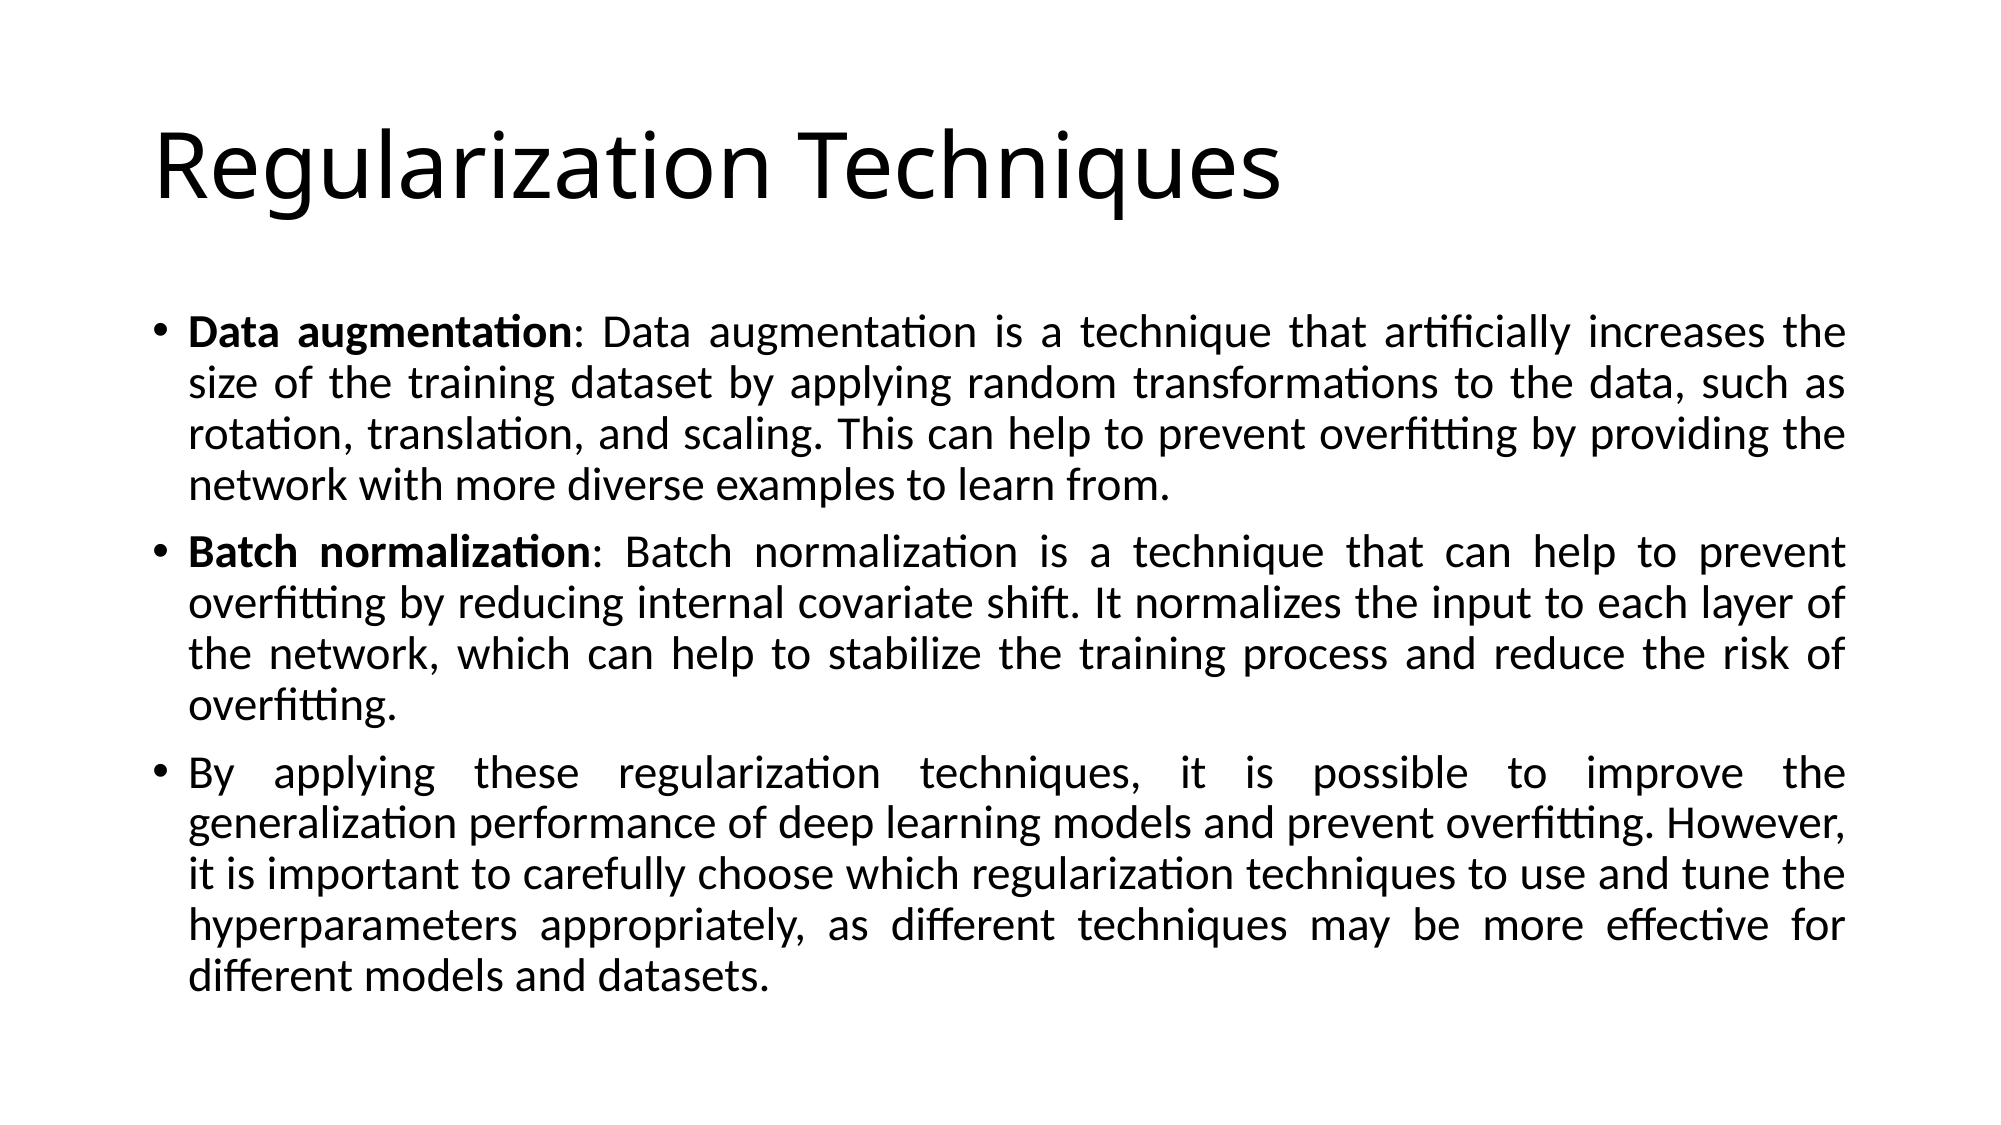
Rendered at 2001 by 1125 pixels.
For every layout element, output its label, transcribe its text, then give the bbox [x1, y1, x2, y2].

list Data augmentation: Data augmentation is a technique that artificially increases the size of the training dataset by applying random transformations to the data, such as rotation, translation, and scaling. This can help to prevent overfitting by providing the network with more diverse examples to learn from. Batch normalization: Batch normalization is a technique that can help to prevent overfitting by reducing internal covariate shift. It normalizes the input to each layer of the network, which can help to stabilize the training process and reduce the risk of overfitting. By applying these regularization techniques, it is possible to improve the generalization performance of deep learning models and prevent overfitting. However, it is important to carefully choose which regularization techniques to use and tune the hyperparameters appropriately, as different techniques may be more effective for different models and datasets. [137, 299, 1863, 1014]
title Regularization Techniques [137, 59, 1863, 278]
